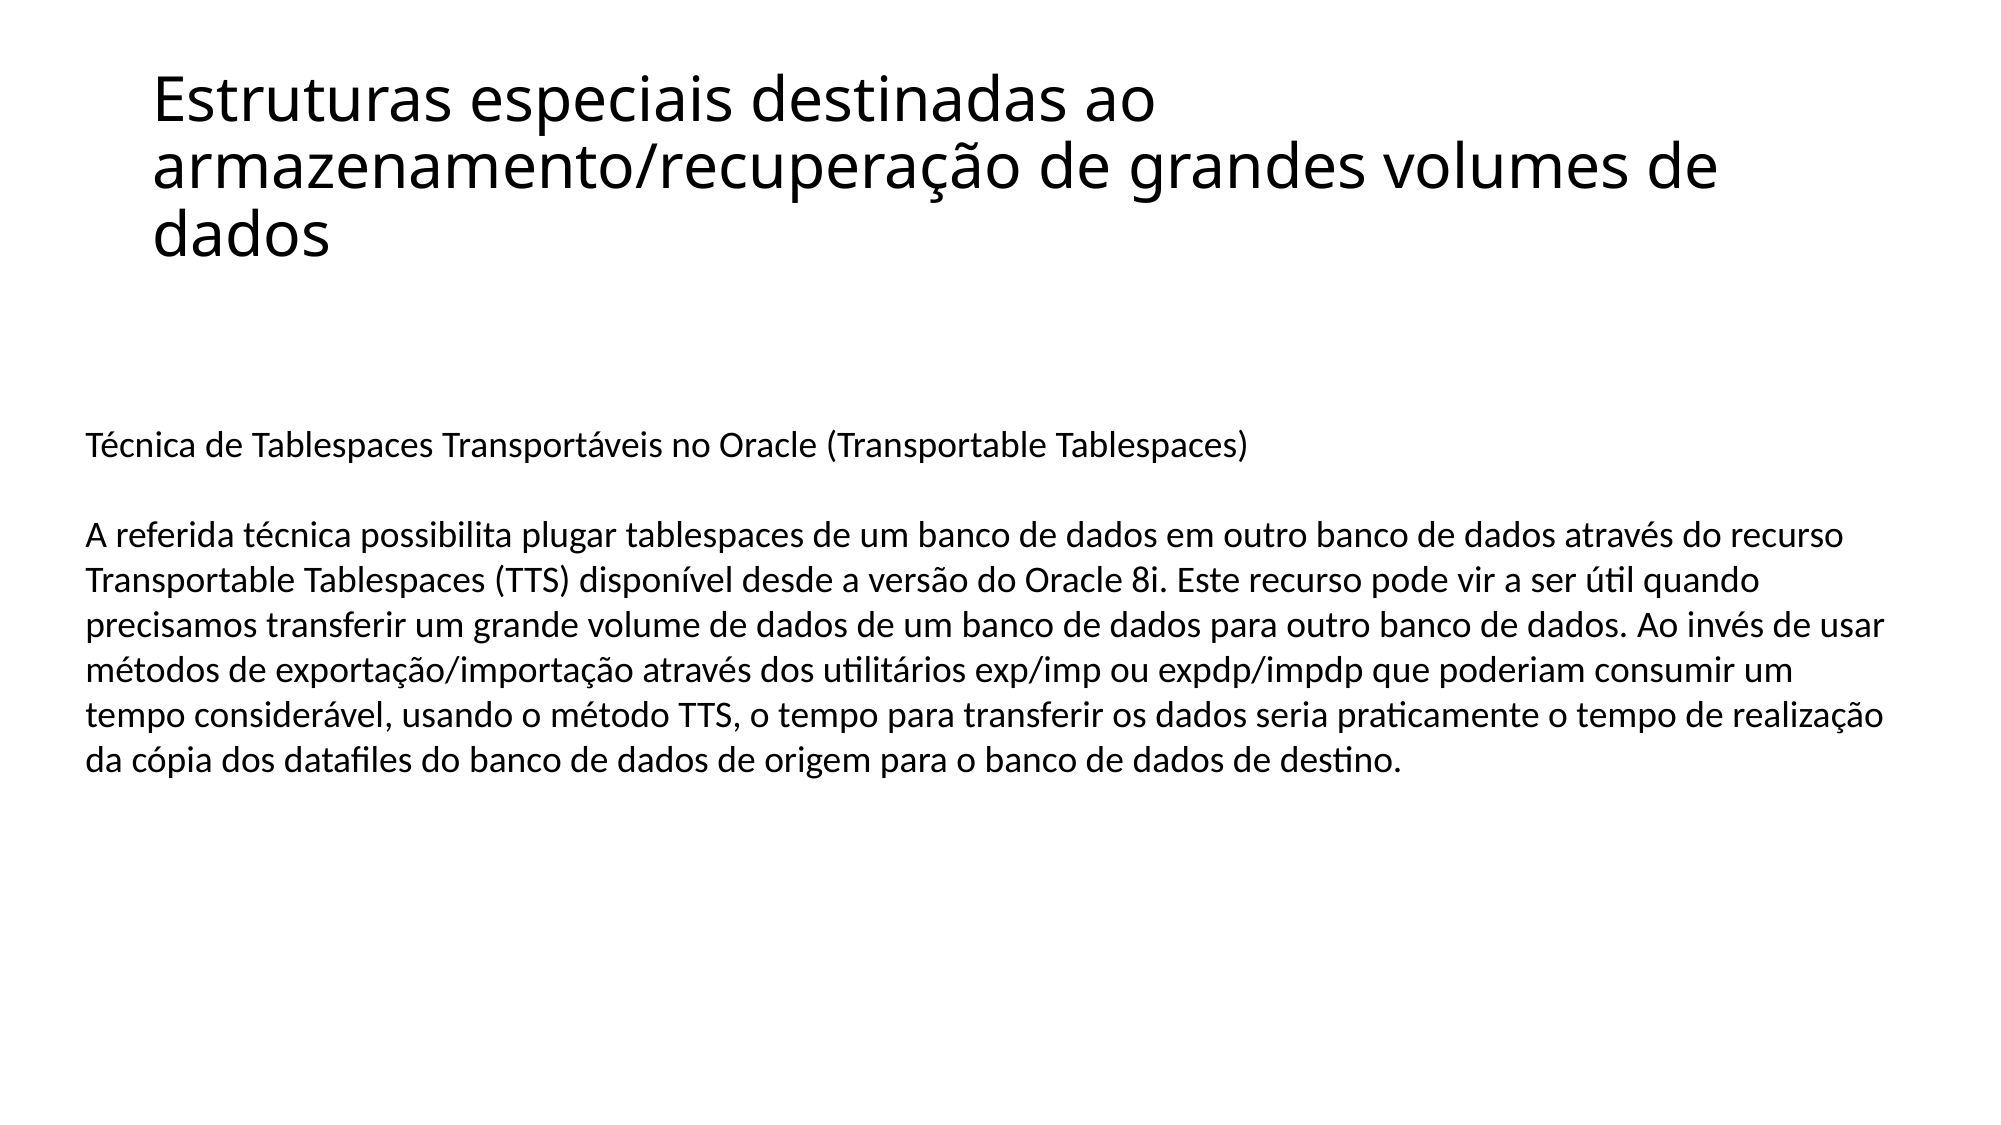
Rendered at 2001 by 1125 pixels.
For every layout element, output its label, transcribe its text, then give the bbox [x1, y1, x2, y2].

text_box Técnica de Tablespaces Transportáveis no Oracle (Transportable Tablespaces) A referida técnica possibilita plugar tablespaces de um banco de dados em outro banco de dados através do recurso Transportable Tablespaces (TTS) disponível desde a versão do Oracle 8i. Este recurso pode vir a ser útil quando precisamos transferir um grande volume de dados de um banco de dados para outro banco de dados. Ao invés de usar métodos de exportação/importação através dos utilitários exp/imp ou expdp/impdp que poderiam consumir um tempo considerável, usando o método TTS, o tempo para transferir os dados seria praticamente o tempo de realização da cópia dos datafiles do banco de dados de origem para o banco de dados de destino. [70, 412, 1903, 788]
title Estruturas especiais destinadas ao armazenamento/recuperação de grandes volumes de dados [137, 59, 1863, 278]
